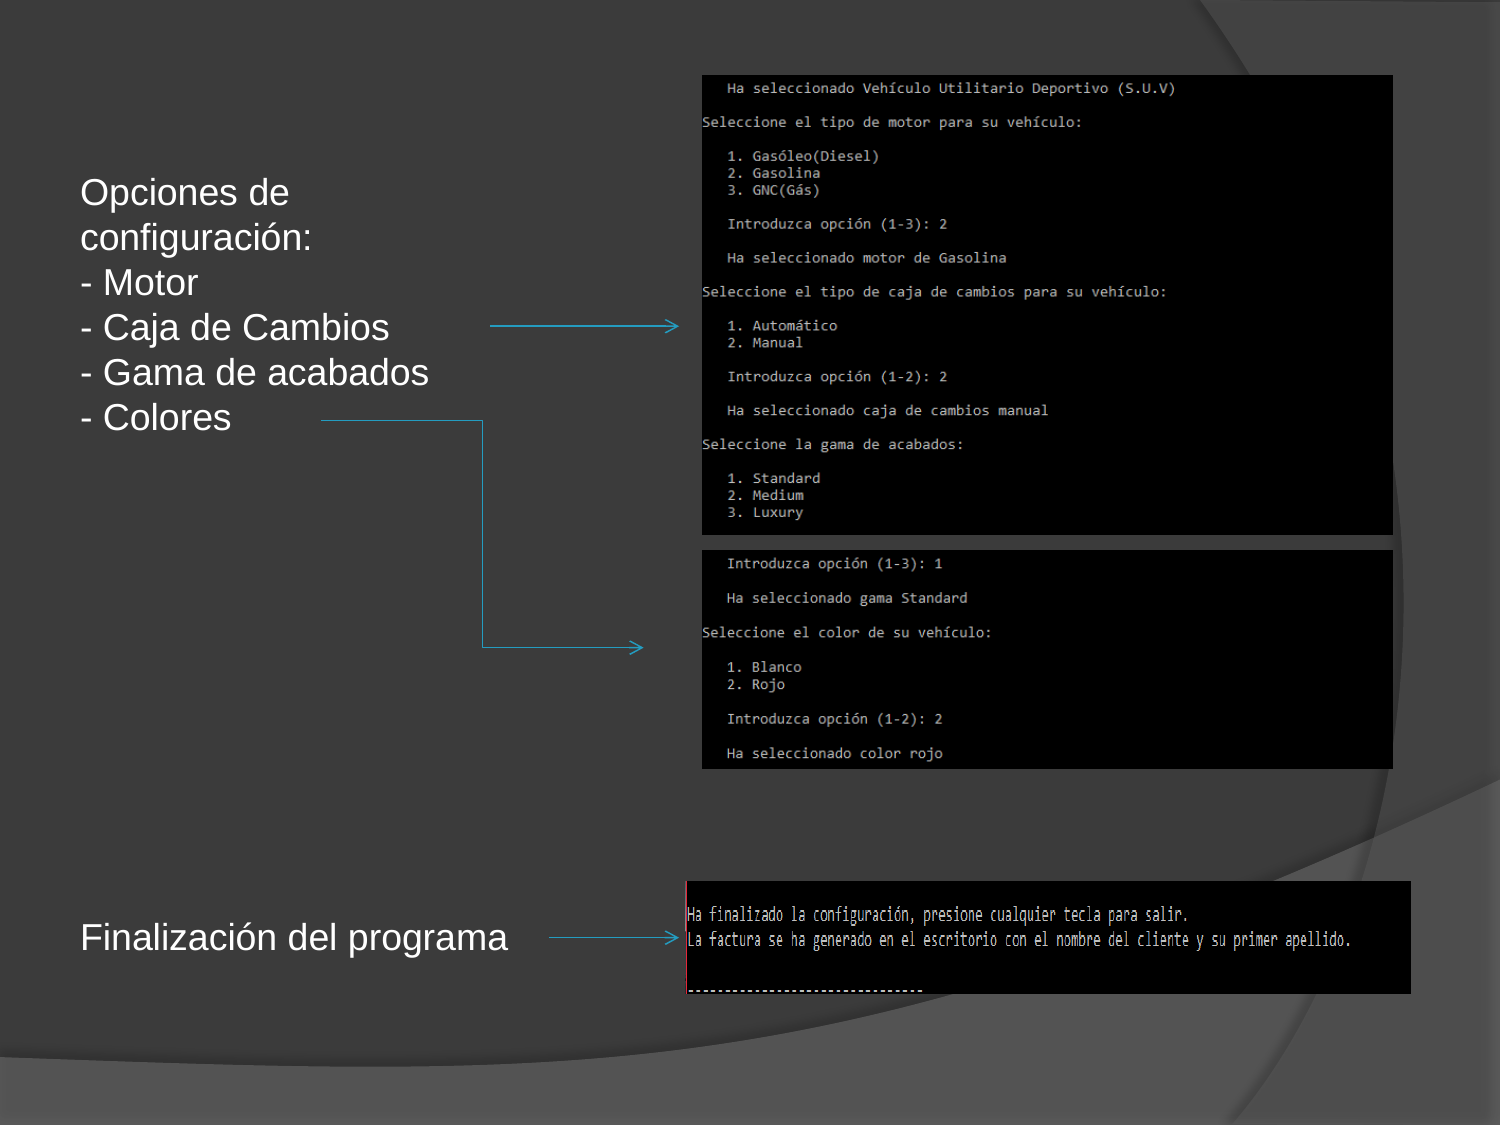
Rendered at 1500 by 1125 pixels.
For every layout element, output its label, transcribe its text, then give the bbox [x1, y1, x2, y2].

text_box Opciones de configuración: - Motor - Caja de Cambios - Gama de acabados - Colores [65, 160, 479, 446]
picture [702, 75, 1394, 535]
picture [702, 550, 1394, 769]
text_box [320, 420, 644, 648]
picture [684, 881, 1411, 995]
text_box Finalización del programa [65, 905, 526, 1010]
